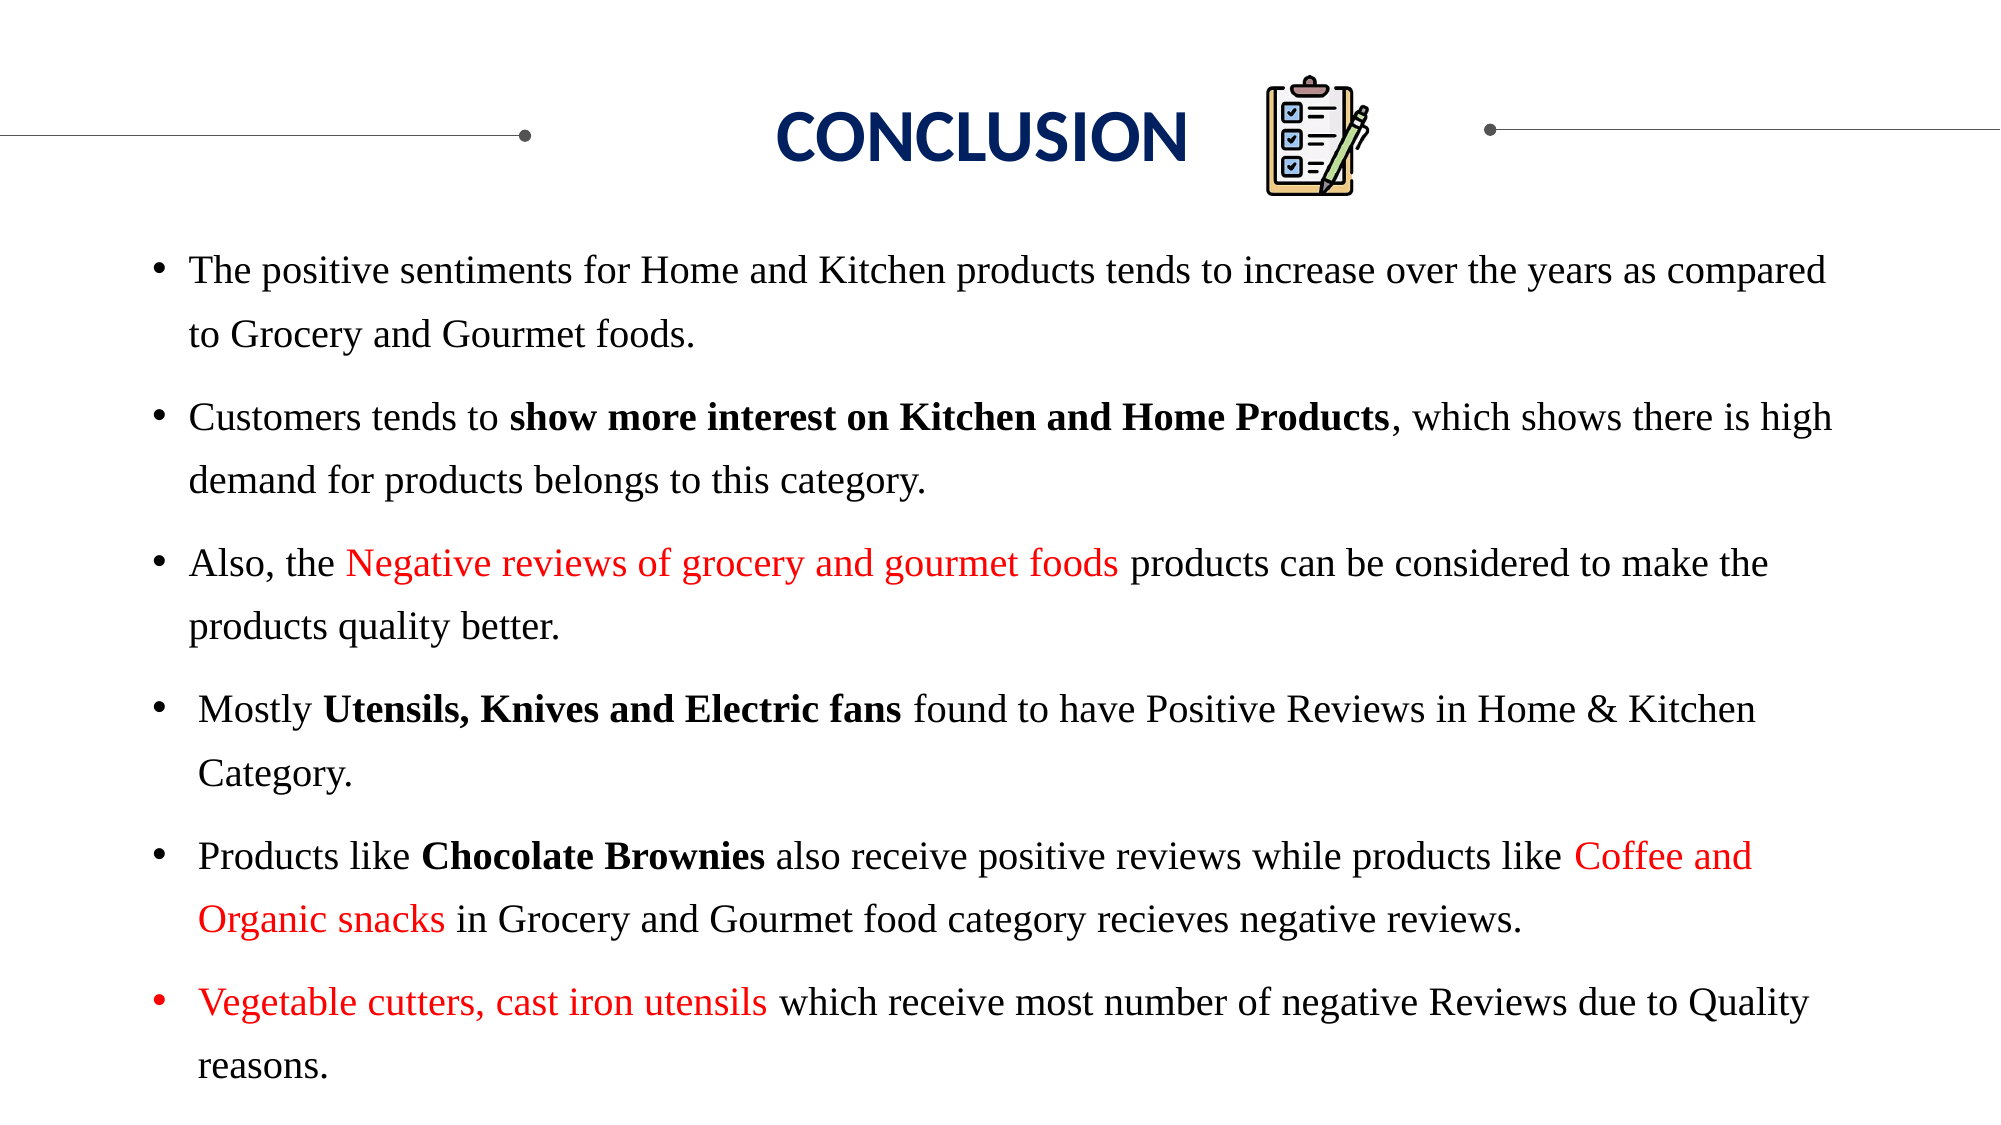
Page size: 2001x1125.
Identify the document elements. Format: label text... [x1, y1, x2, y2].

list The positive sentiments for Home and Kitchen products tends to increase over the years as compared to Grocery and Gourmet foods. Customers tends to show more interest on Kitchen and Home Products, which shows there is high demand for products belongs to this category. Also, the Negative reviews of grocery and gourmet foods products can be considered to make the products quality better. Mostly Utensils, Knives and Electric fans found to have Positive Reviews in Home & Kitchen Category. Products like Chocolate Brownies also receive positive reviews while products like Coffee and Organic snacks in Grocery and Gourmet food category recieves negative reviews. Vegetable cutters, cast iron utensils which receive most number of negative Reviews due to Quality reasons. [137, 221, 1863, 1099]
title CONCLUSION [1378, 77, 1847, 196]
title CONCLUSION [121, 77, 1257, 196]
picture [1257, 75, 1378, 196]
